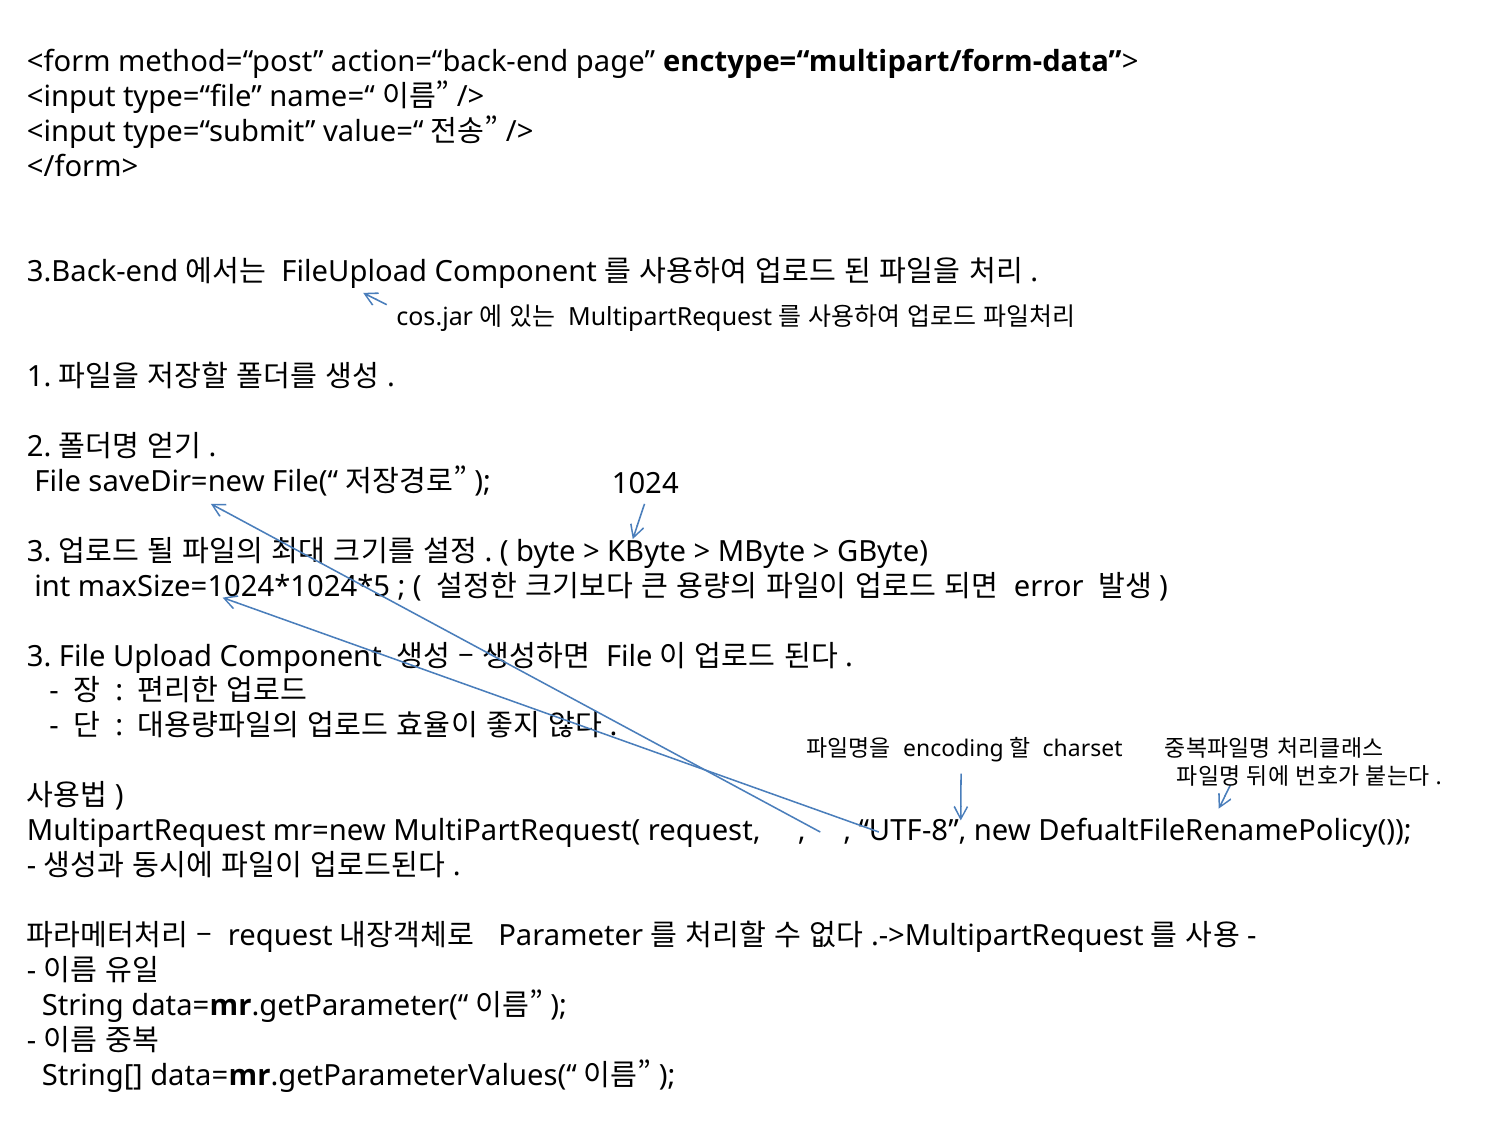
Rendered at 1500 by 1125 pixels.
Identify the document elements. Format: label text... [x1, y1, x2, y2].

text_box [363, 292, 387, 305]
text_box cos.jar에 있는 MultipartRequest를 사용하여 업로드 파일처리 [381, 292, 1091, 338]
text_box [1212, 790, 1237, 803]
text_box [222, 597, 880, 833]
text_box <form method=“post” action=“back-end page” enctype=“multipart/form-data”> <input type=“file” name=“이름”/> <input type=“submit” value=“전송”/> </form> 3.Back-end에서는 FileUpload Component를 사용하여 업로드 된 파일을 처리. 1.파일을 저장할 폴더를 생성. 2.폴더명 얻기. File saveDir=new File(“저장경로”); 3.업로드 될 파일의 최대 크기를 설정. ( byte > KByte > MByte > GByte) int maxSize=1024*1024*5 ; ( 설정한 크기보다 큰 용량의 파일이 업로드 되면 error 발생) 3. File Upload Component 생성 – 생성하면 File이 업로드 된다. - 장 : 편리한 업로드 - 단 : 대용량파일의 업로드 효율이 좋지 않다. 사용법) MultipartRequest mr=new MultiPartRequest( request, , , “UTF-8”, new DefualtFileRenamePolicy()); -생성과 동시에 파일이 업로드된다. 파라메터처리 – request내장객체로 Parameter를 처리할 수 없다.->MultipartRequest를 사용- -이름 유일 String data=mr.getParameter(“이름”); -이름 중복 String[] data=mr.getParameterValues(“이름”); [12, 35, 1500, 1099]
text_box 중복파일명 처리클래스 파일명 뒤에 번호가 붙는다. [1150, 726, 1457, 797]
text_box 파일명을 encoding할 charset [885, 726, 1138, 769]
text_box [210, 503, 821, 833]
text_box 1024 [597, 456, 694, 502]
